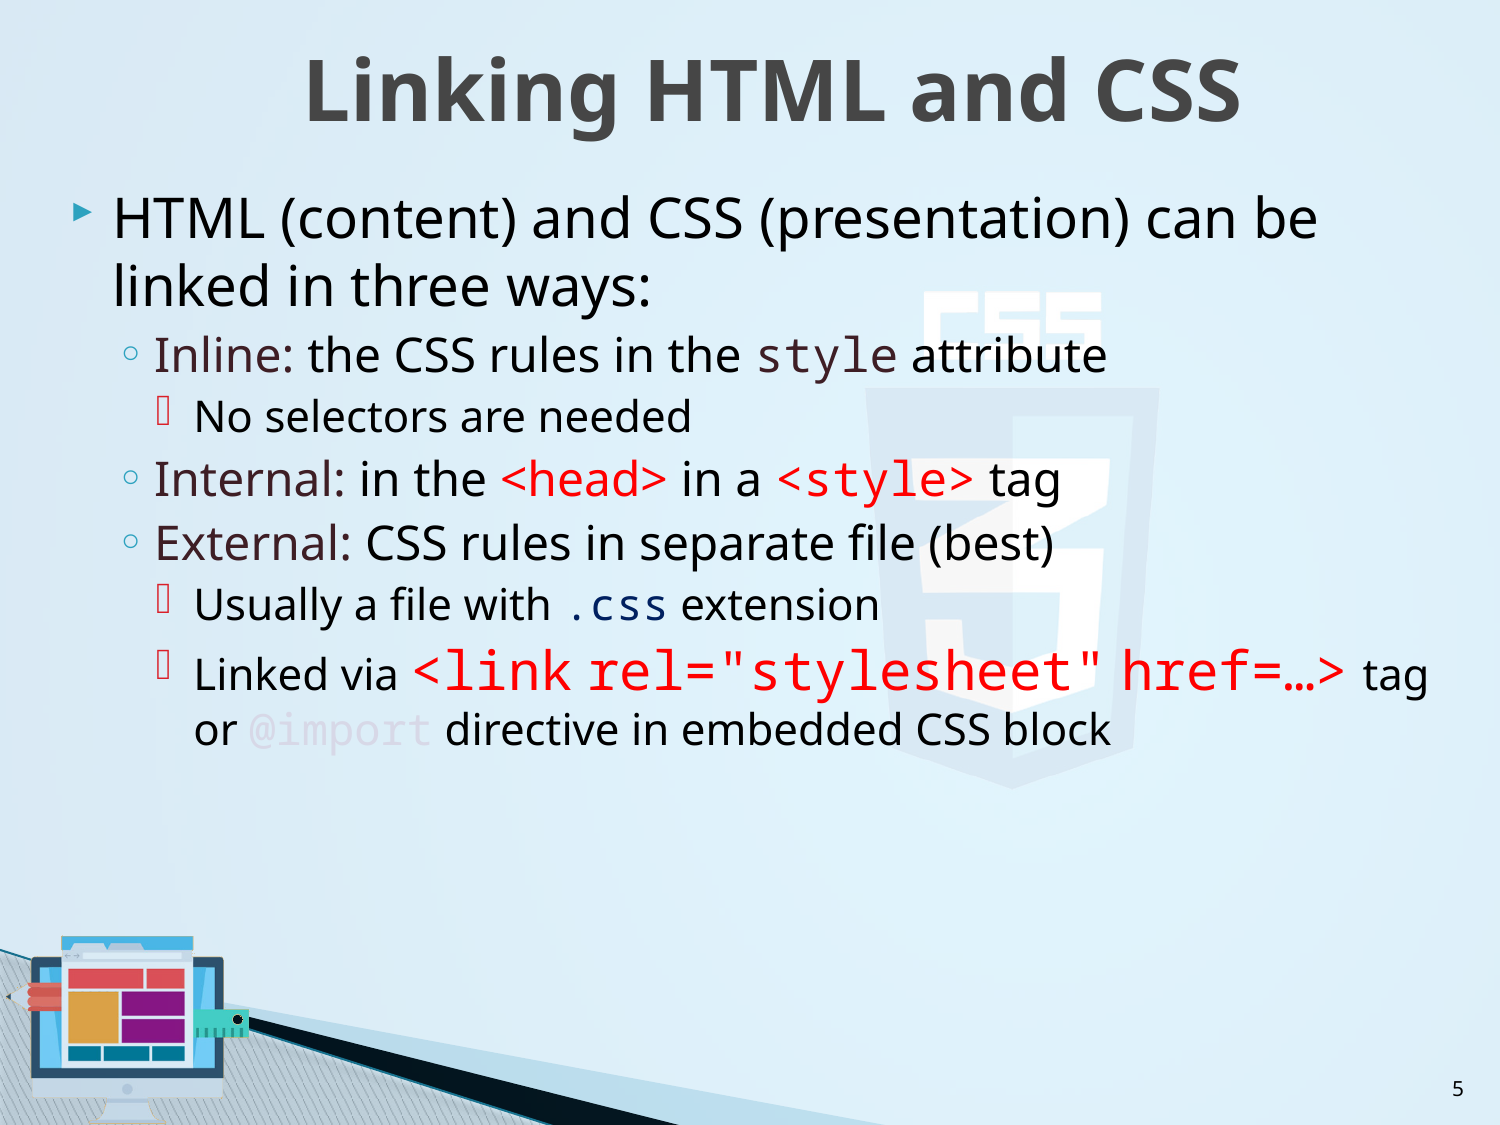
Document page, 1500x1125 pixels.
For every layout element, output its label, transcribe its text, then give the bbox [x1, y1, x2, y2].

title Linking HTML and CSS [287, 12, 1463, 163]
picture [2, 928, 258, 1125]
list HTML (content) and CSS (presentation) can be linked in three ways: Inline: the CSS rules in the style attribute No selectors are needed Internal: in the <head> in a <style> tag External: CSS rules in separate file (best) Usually a file with .css extension Linked via <link rel="stylesheet" href=…> tag or @import directive in embedded CSS block [37, 174, 1463, 1088]
slide_number 5 [1418, 1051, 1479, 1112]
